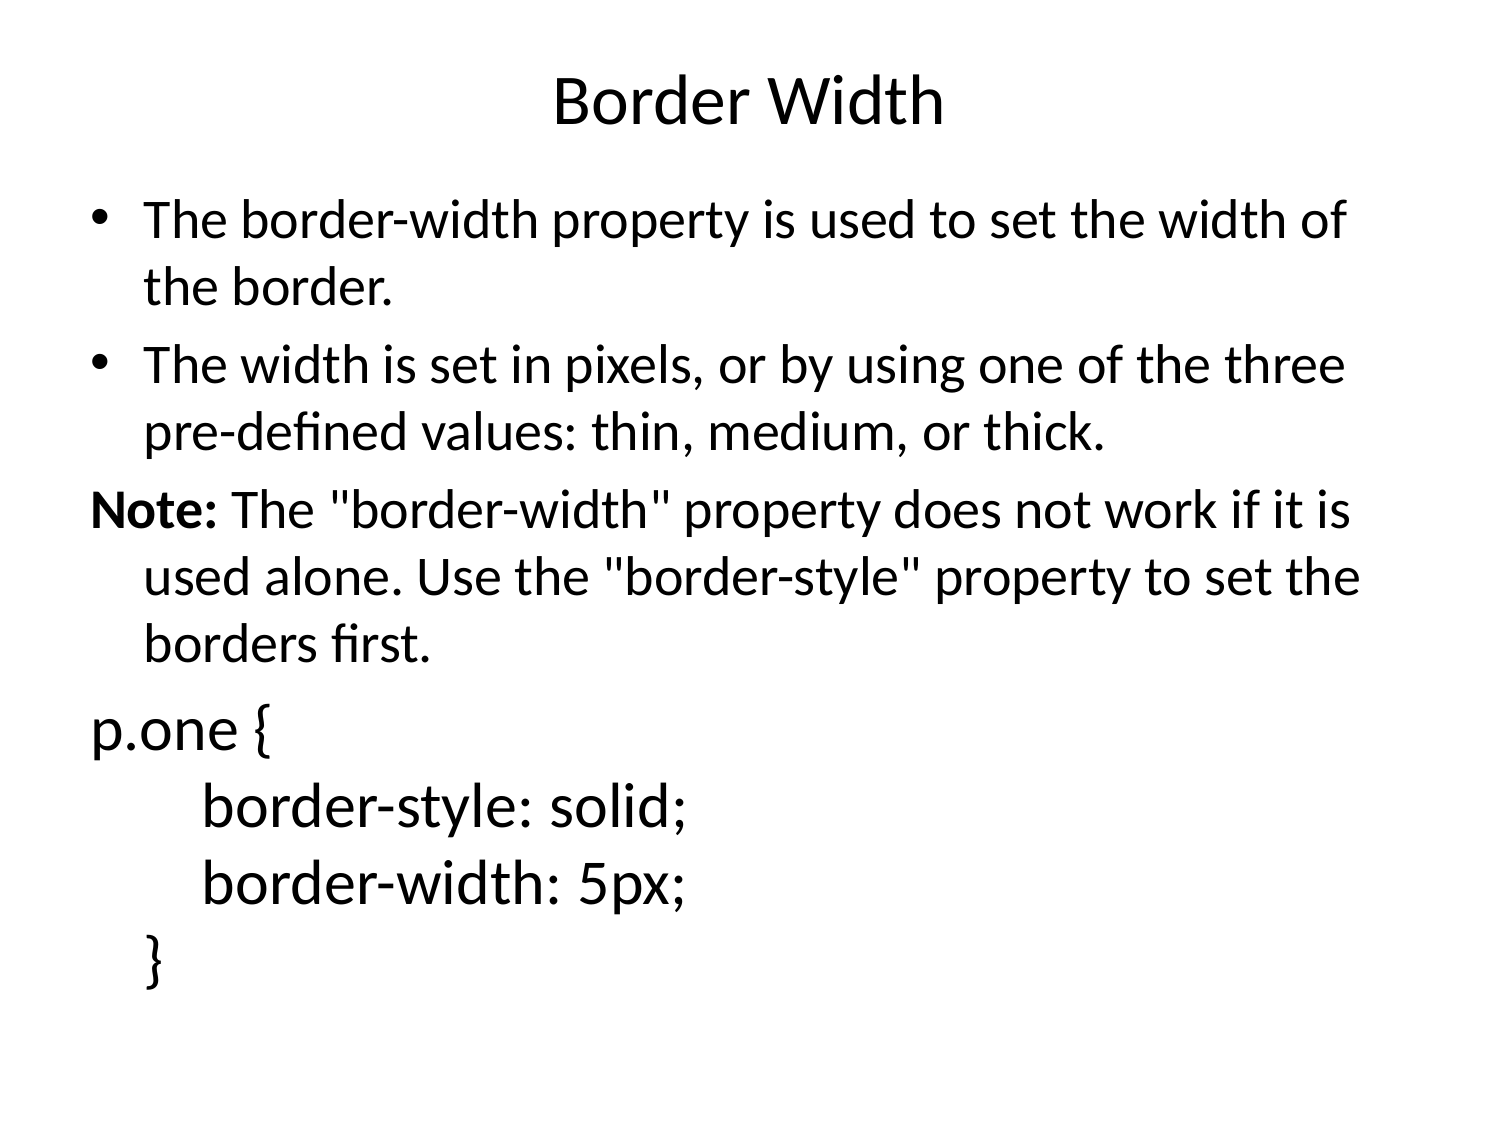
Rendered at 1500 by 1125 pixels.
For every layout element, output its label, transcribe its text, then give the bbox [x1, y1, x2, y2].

list The border-width property is used to set the width of the border. The width is set in pixels, or by using one of the three pre-defined values: thin, medium, or thick. Note: The "border-width" property does not work if it is used alone. Use the "border-style" property to set the borders first. p.one { border-style: solid; border-width: 5px; } [75, 174, 1425, 1005]
title Border Width [75, 45, 1425, 174]
